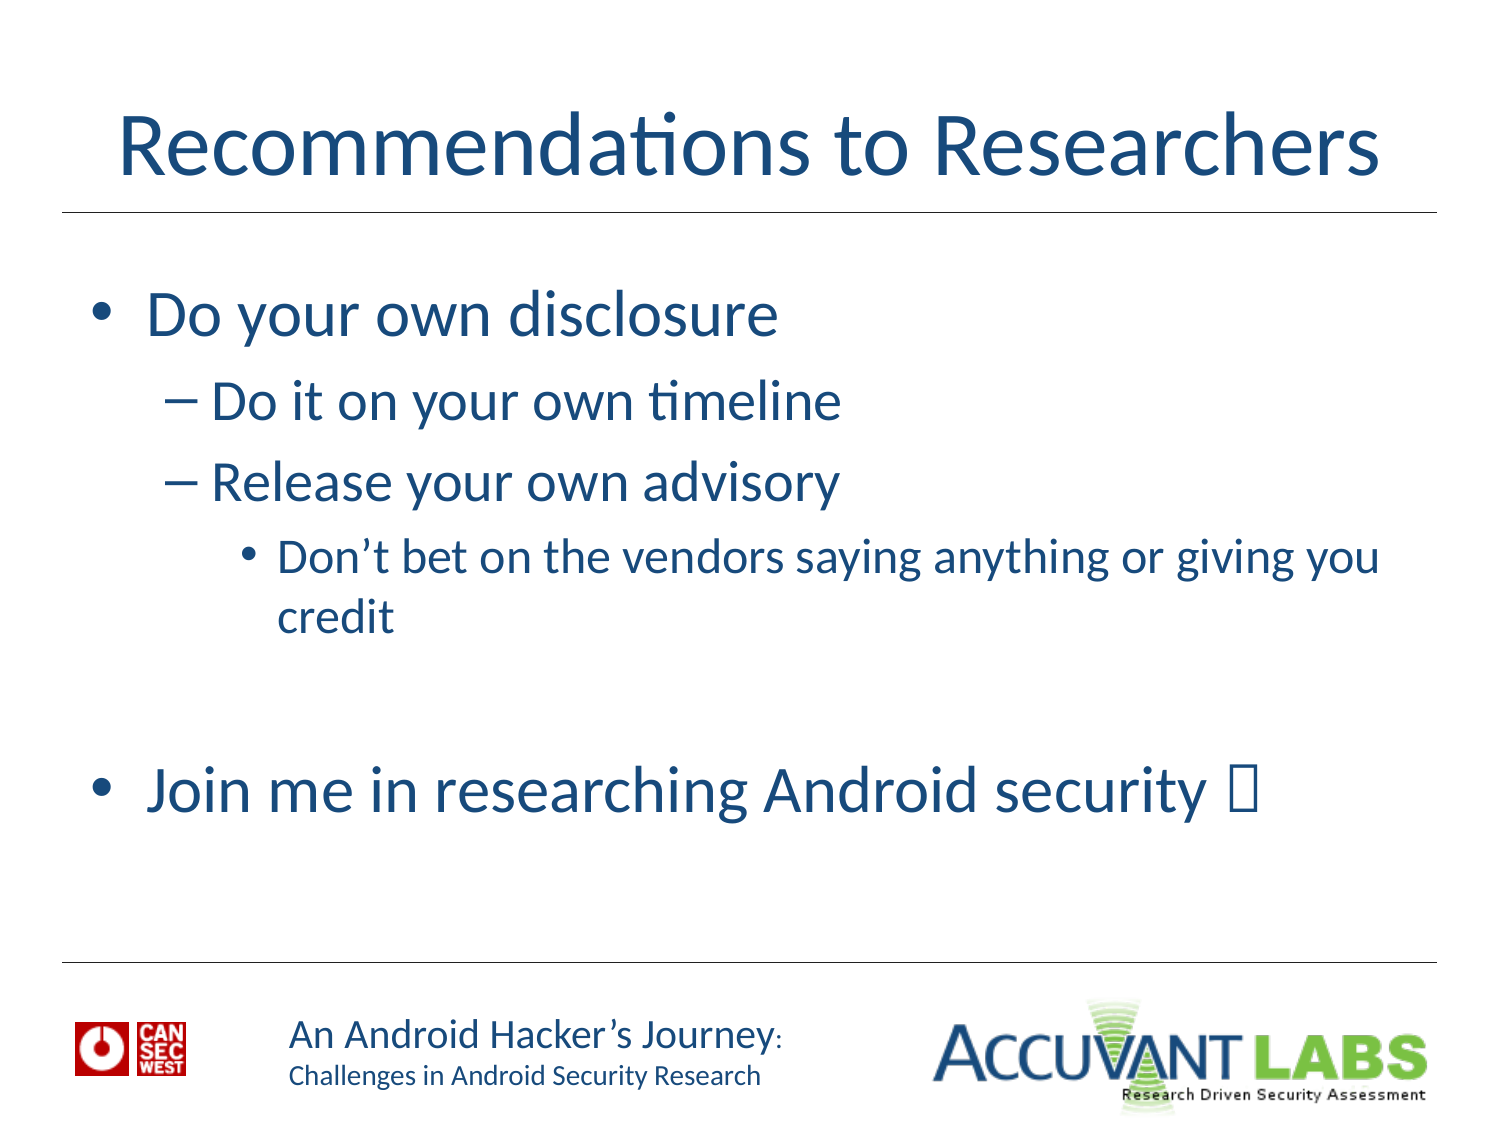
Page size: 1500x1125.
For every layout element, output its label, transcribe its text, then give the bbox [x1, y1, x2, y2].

picture [912, 979, 1449, 1125]
picture [137, 1022, 186, 1076]
picture [75, 1022, 129, 1076]
list Do your own disclosure Do it on your own timeline Release your own advisory Don’t bet on the vendors saying anything or giving you credit Join me in researching Android security  [75, 262, 1425, 938]
title Recommendations to Researchers [75, 45, 1425, 233]
